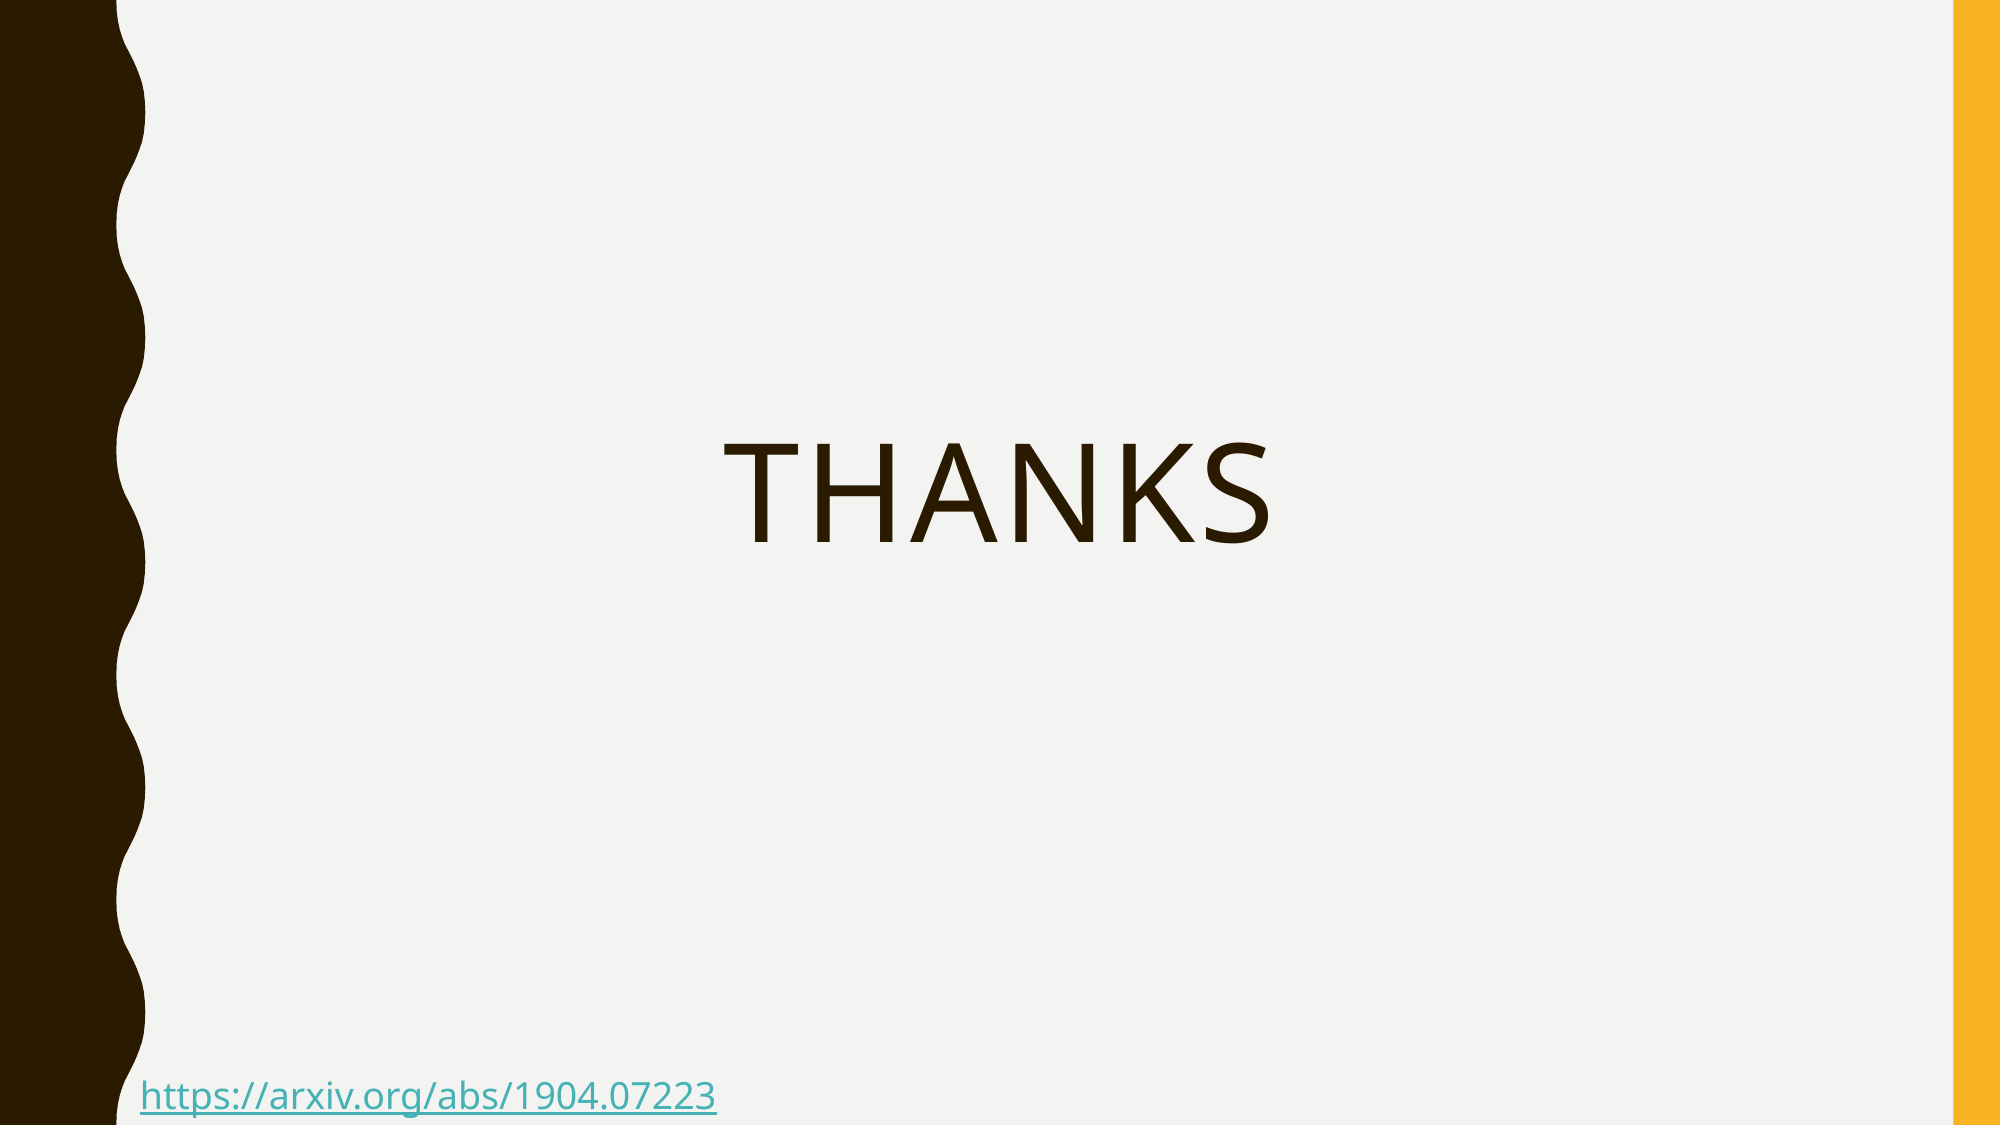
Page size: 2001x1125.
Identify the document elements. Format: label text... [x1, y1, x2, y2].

text_box https://arxiv.org/abs/1904.07223 [124, 1064, 1099, 1125]
title Thanks [165, 416, 1835, 662]
